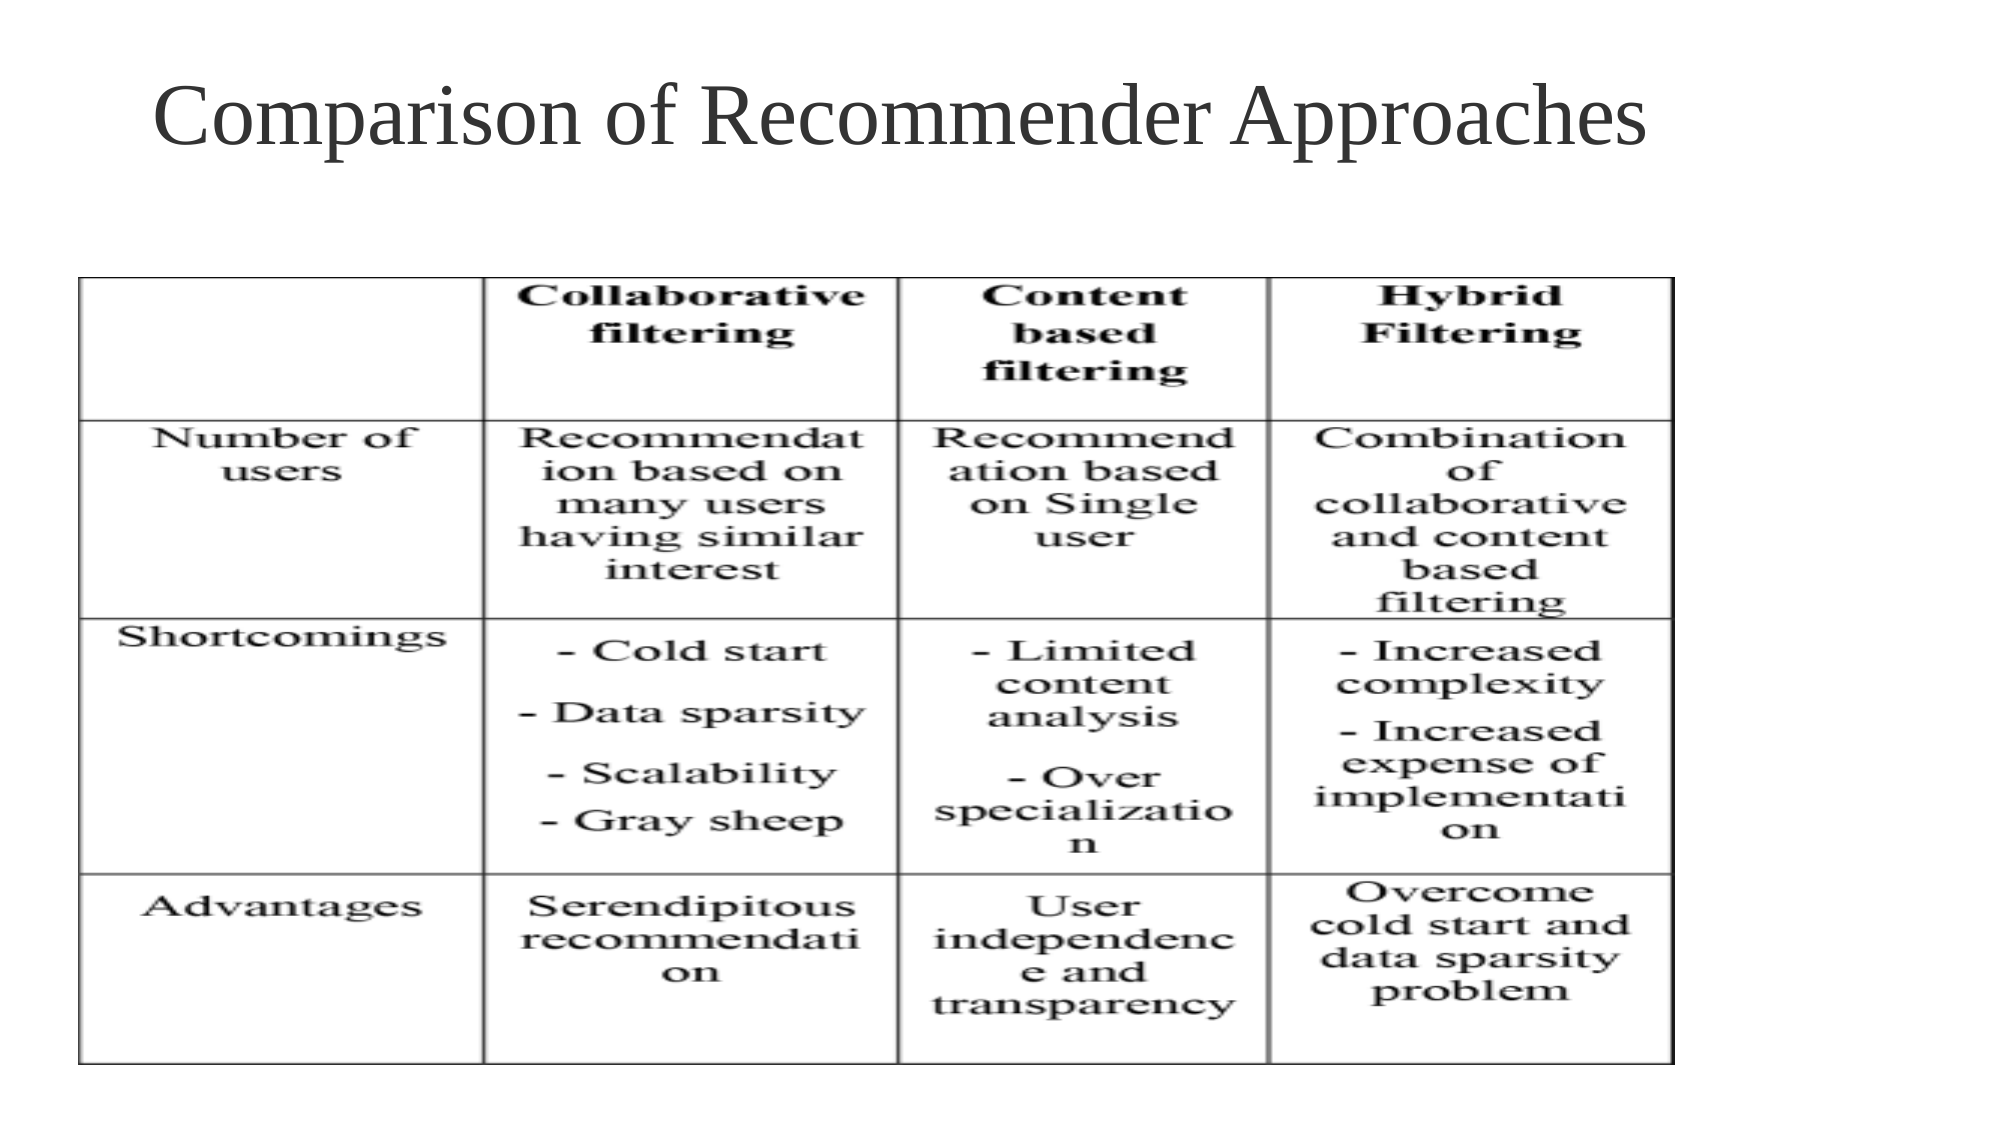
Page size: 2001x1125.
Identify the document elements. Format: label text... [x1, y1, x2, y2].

picture [78, 277, 1675, 1066]
title Comparison of Recommender Approaches [137, 59, 1863, 278]
